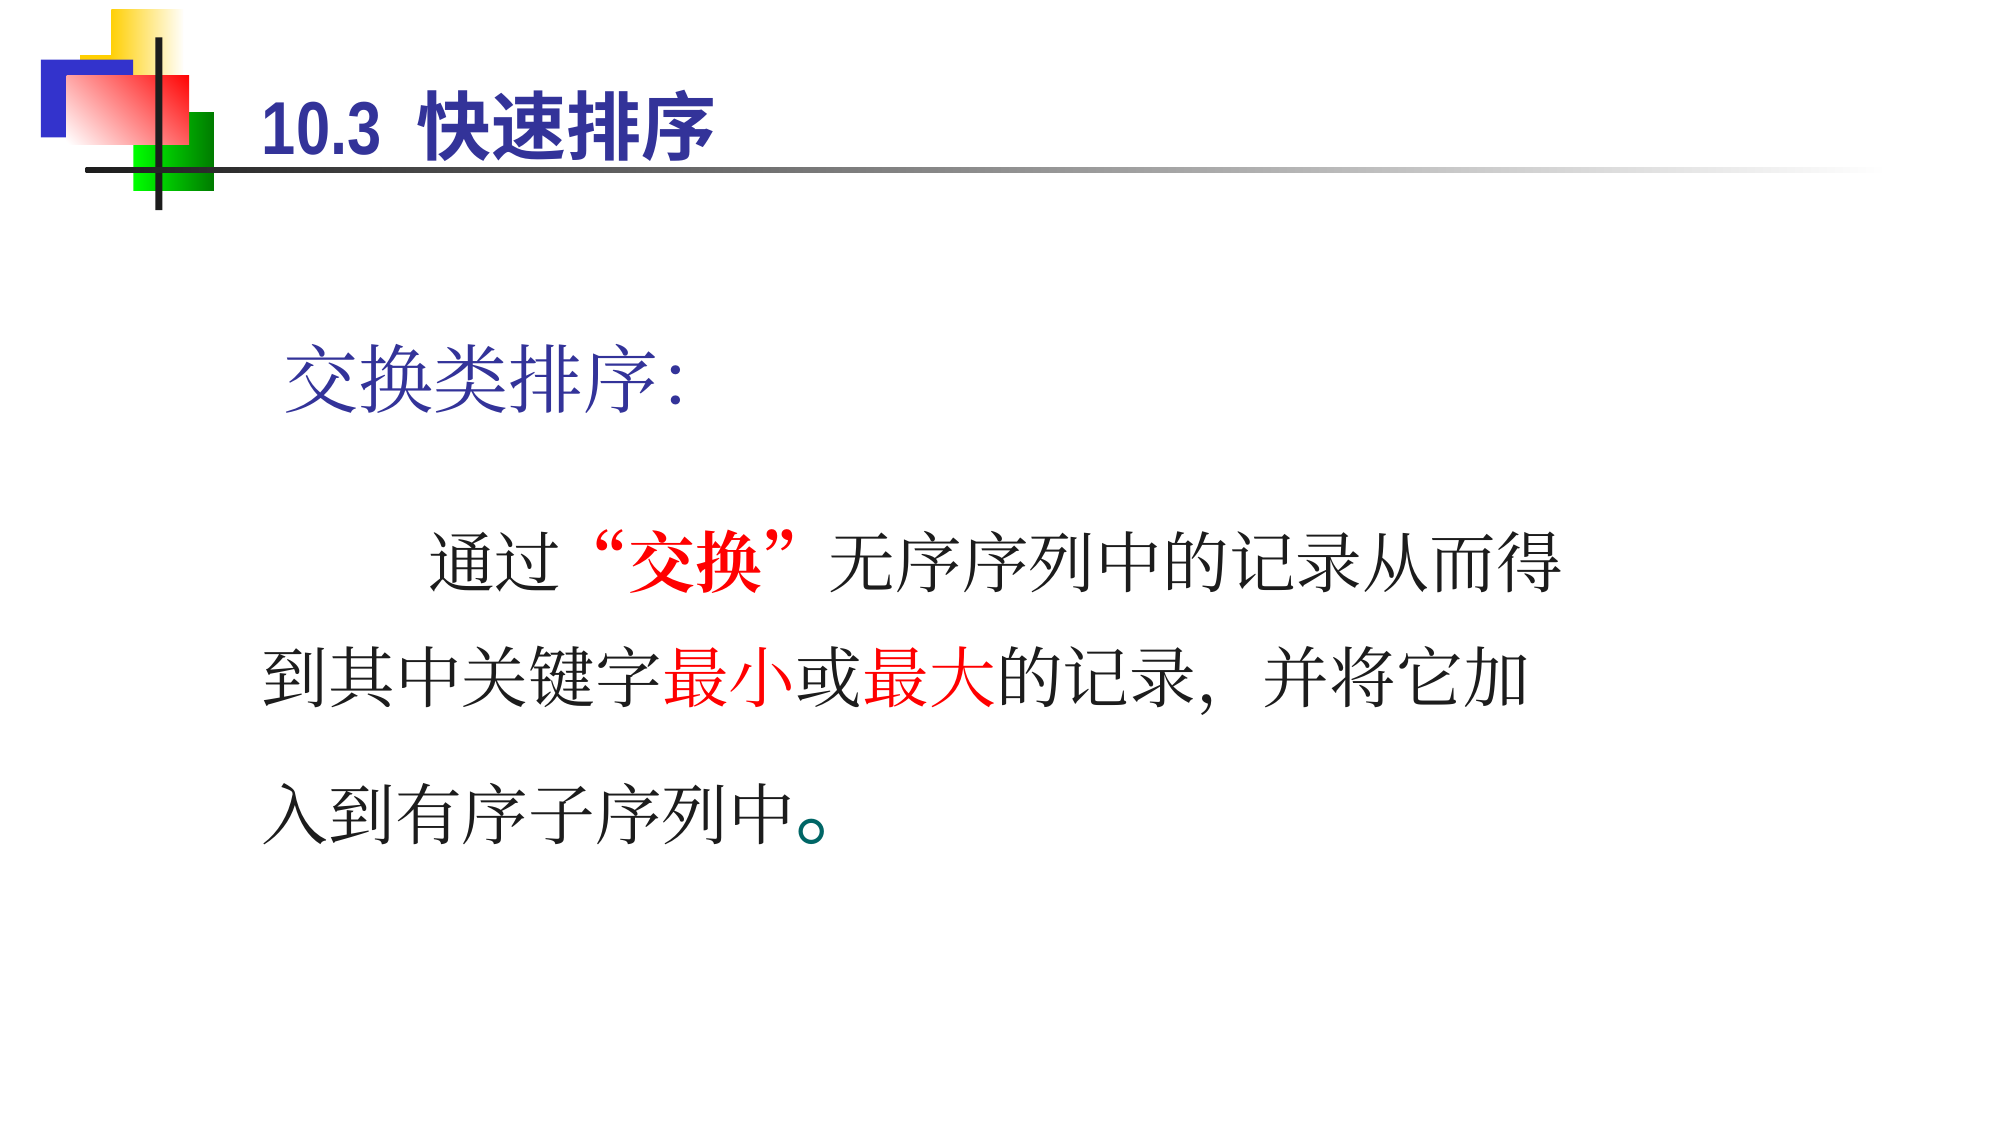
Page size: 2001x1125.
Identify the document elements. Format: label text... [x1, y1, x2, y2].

text_box 10.3 快速排序 [247, 72, 1465, 198]
text_box 通过“交换”无序序列中的记录从而得到其中关键字最小或最大的记录，并将它加入到有序子序列中。 [246, 456, 1600, 864]
text_box 交换类排序： [268, 325, 1213, 431]
